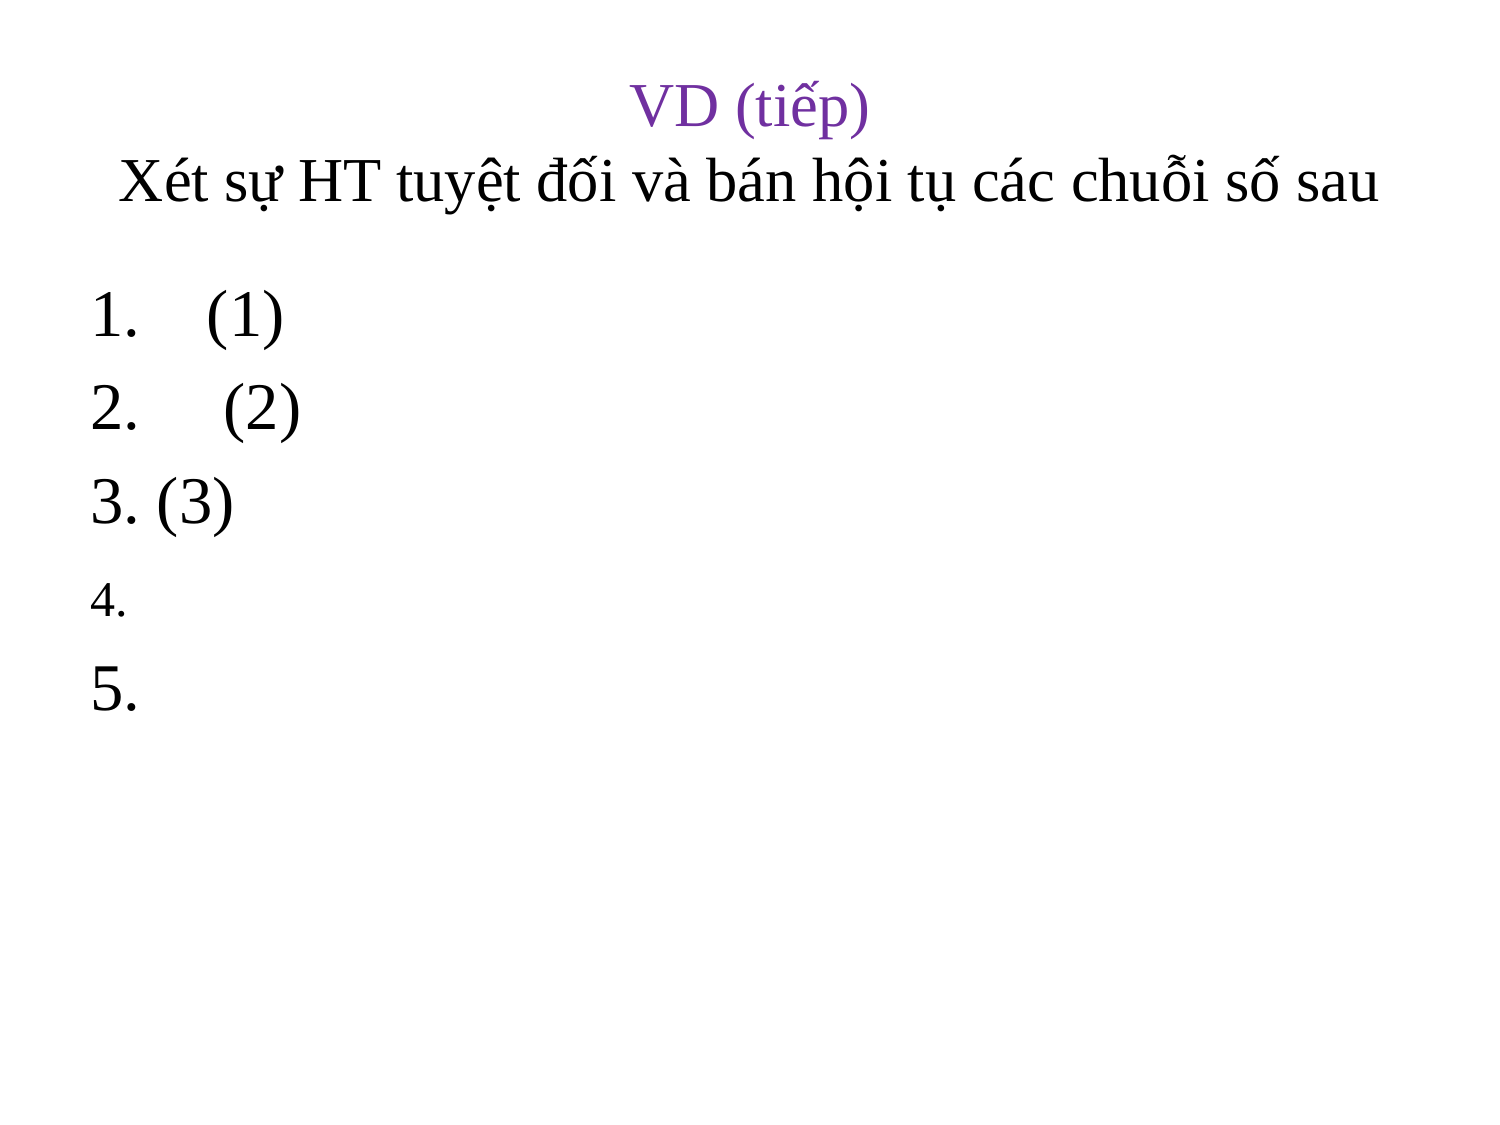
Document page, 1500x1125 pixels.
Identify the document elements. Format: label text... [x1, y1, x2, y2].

title VD (tiếp) Xét sự HT tuyệt đối và bán hội tụ các chuỗi số sau [75, 45, 1425, 233]
